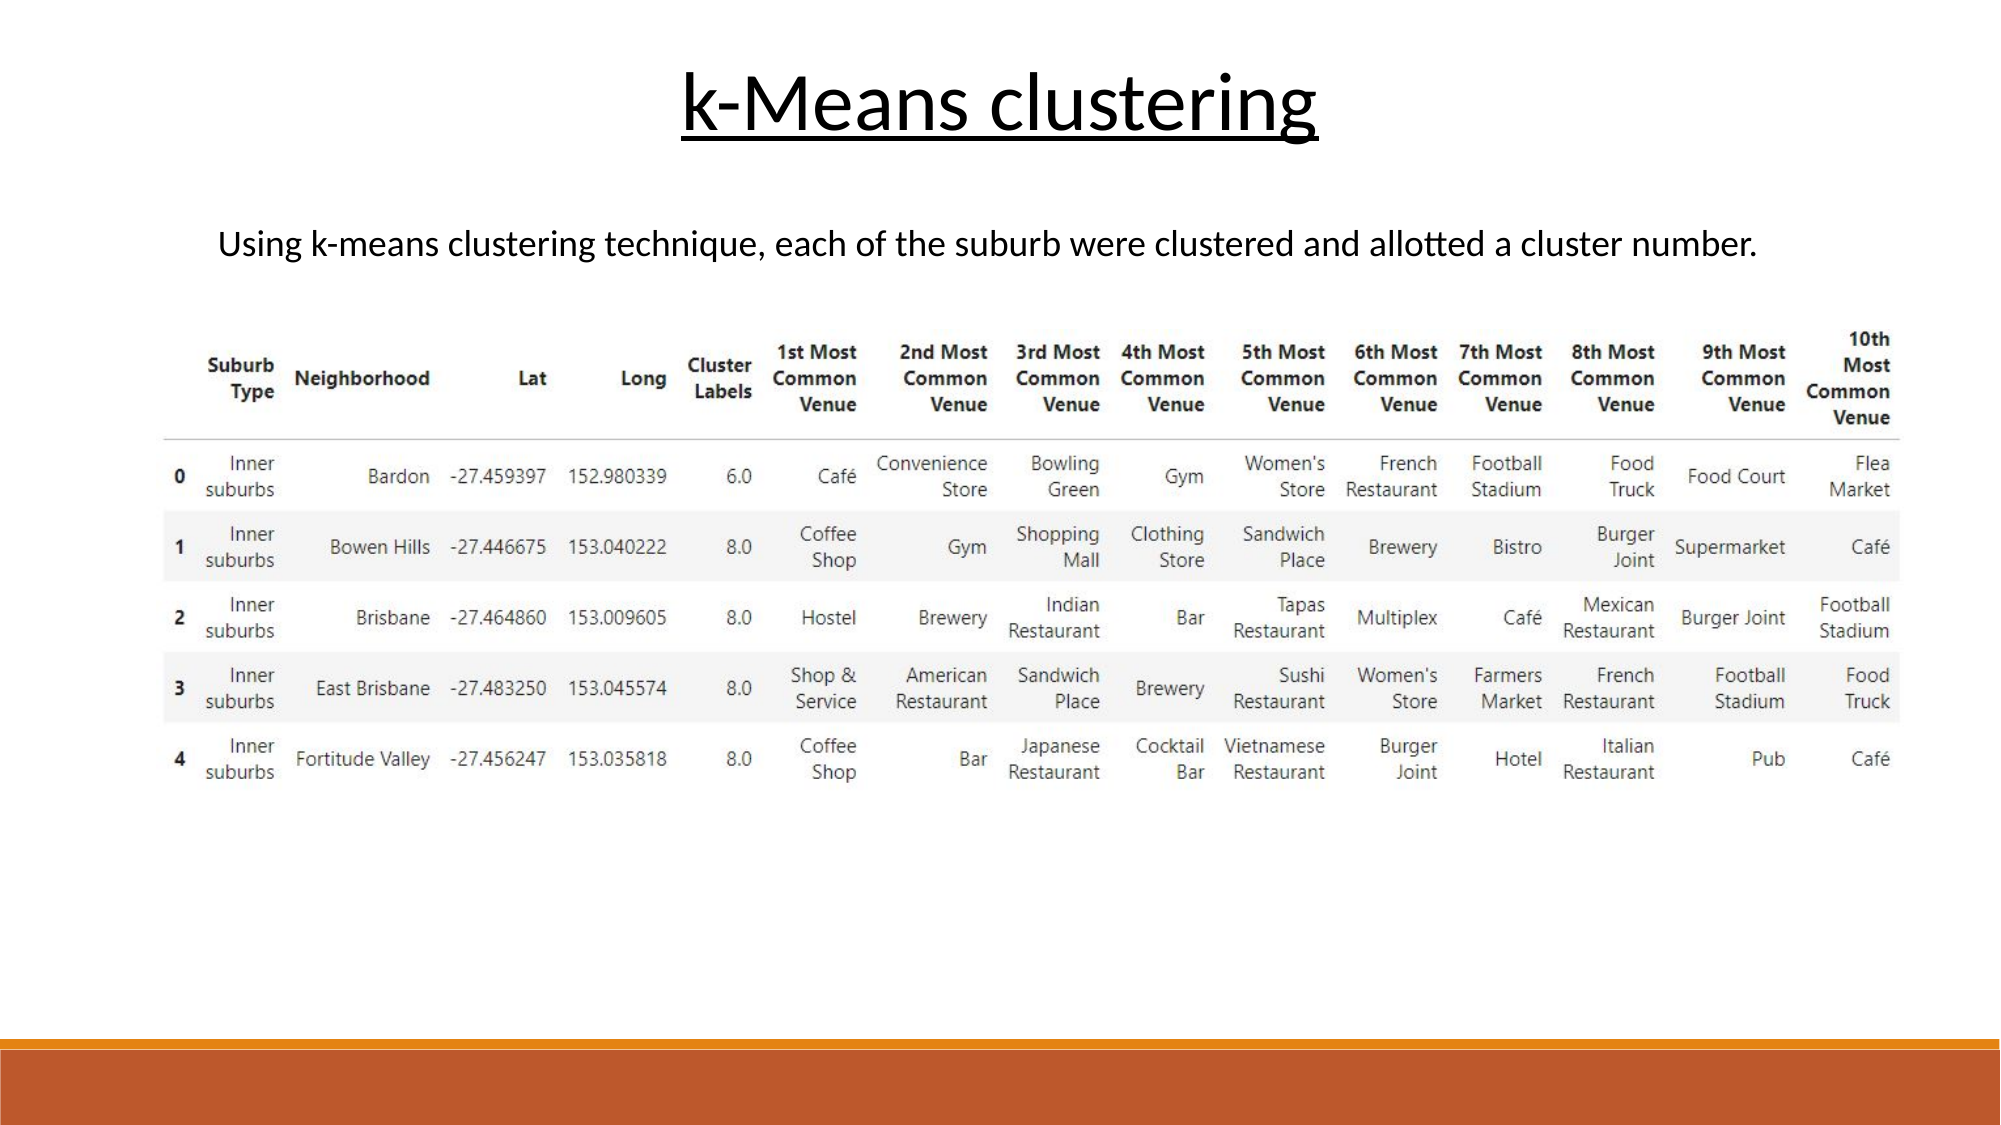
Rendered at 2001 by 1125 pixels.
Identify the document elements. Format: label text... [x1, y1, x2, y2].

text_box k-Means clustering [83, 39, 1917, 155]
text_box Using k-means clustering technique, each of the suburb were clustered and allotted a cluster number. [203, 207, 1792, 271]
picture [156, 328, 1918, 797]
